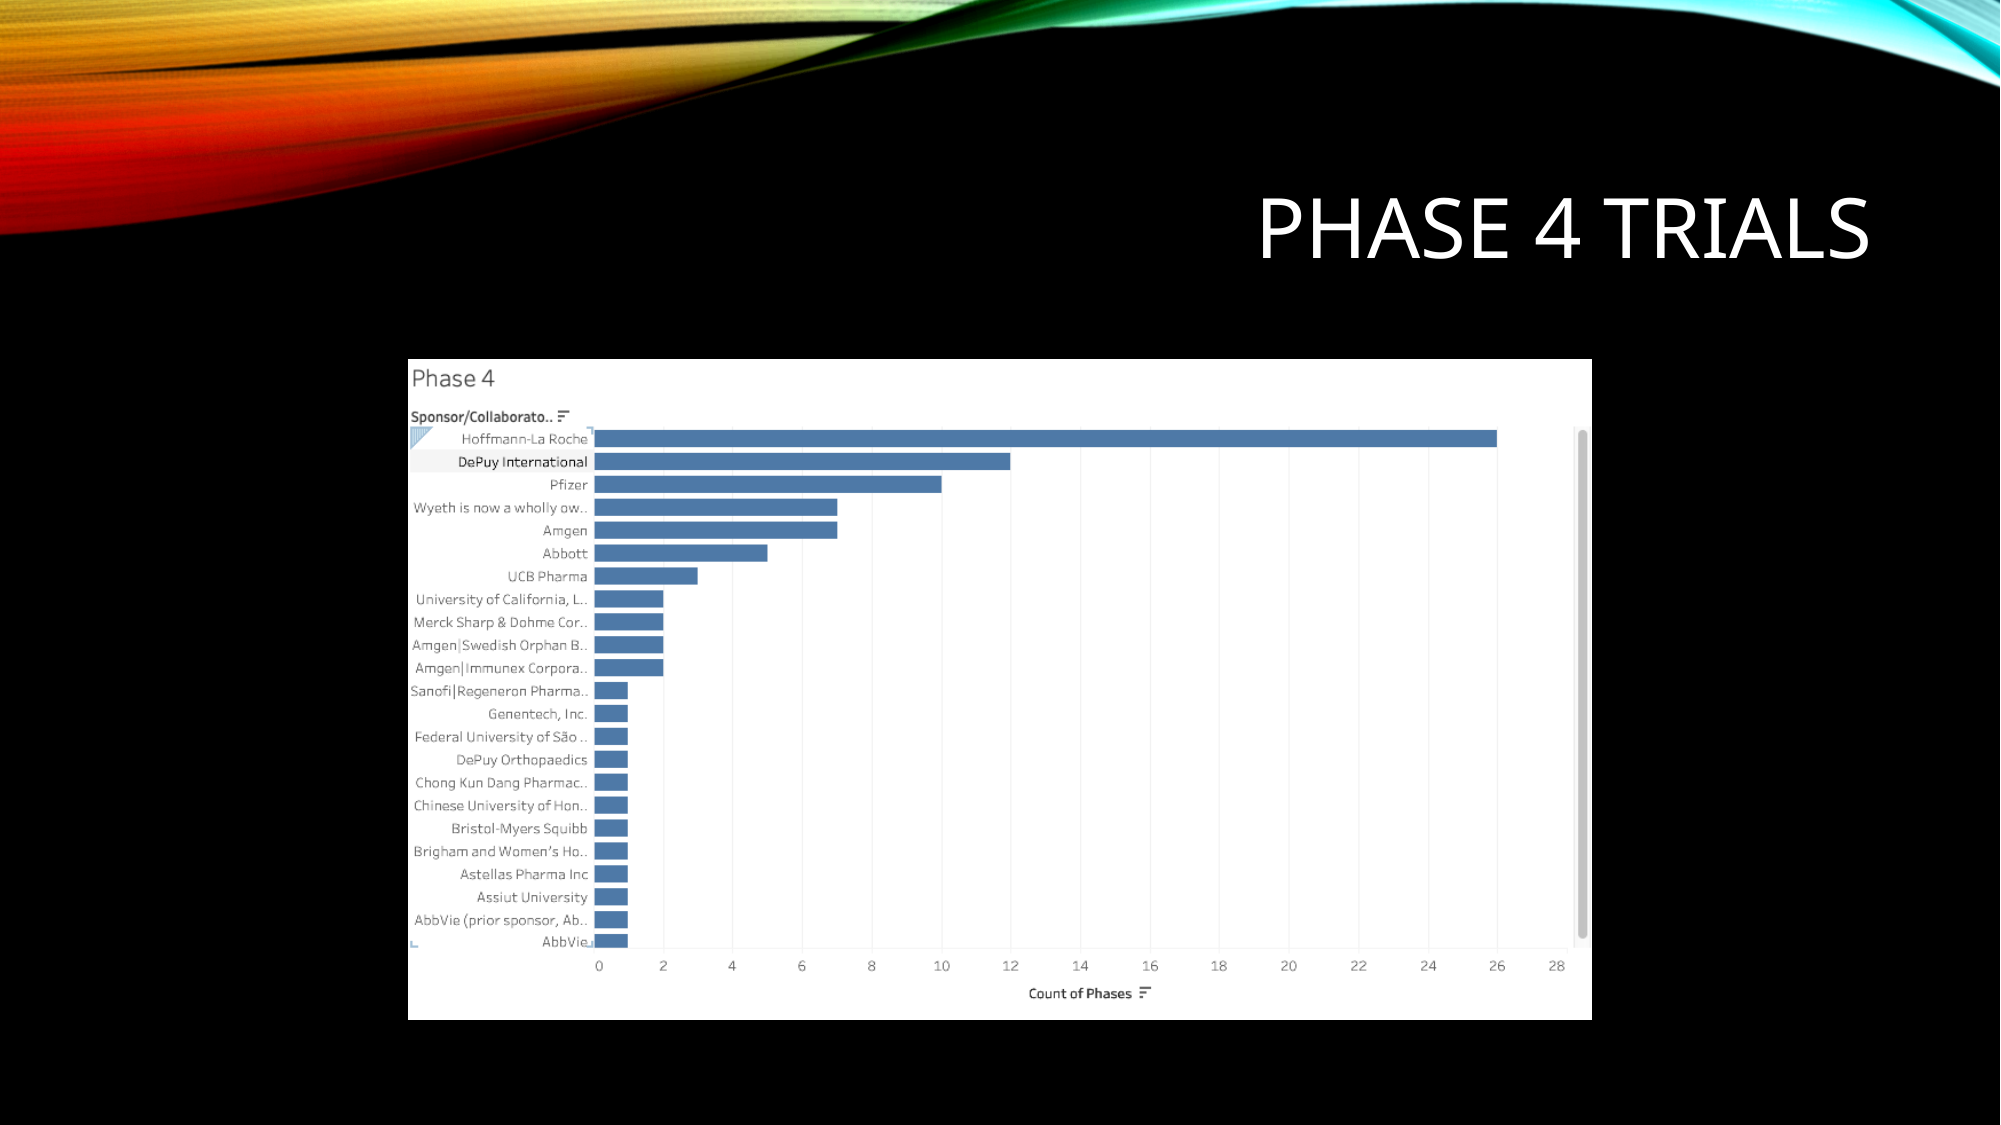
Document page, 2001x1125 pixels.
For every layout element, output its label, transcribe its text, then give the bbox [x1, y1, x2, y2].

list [408, 359, 1592, 1021]
title Phase 4 trials [474, 125, 1888, 338]
picture [0, 0, 2000, 237]
